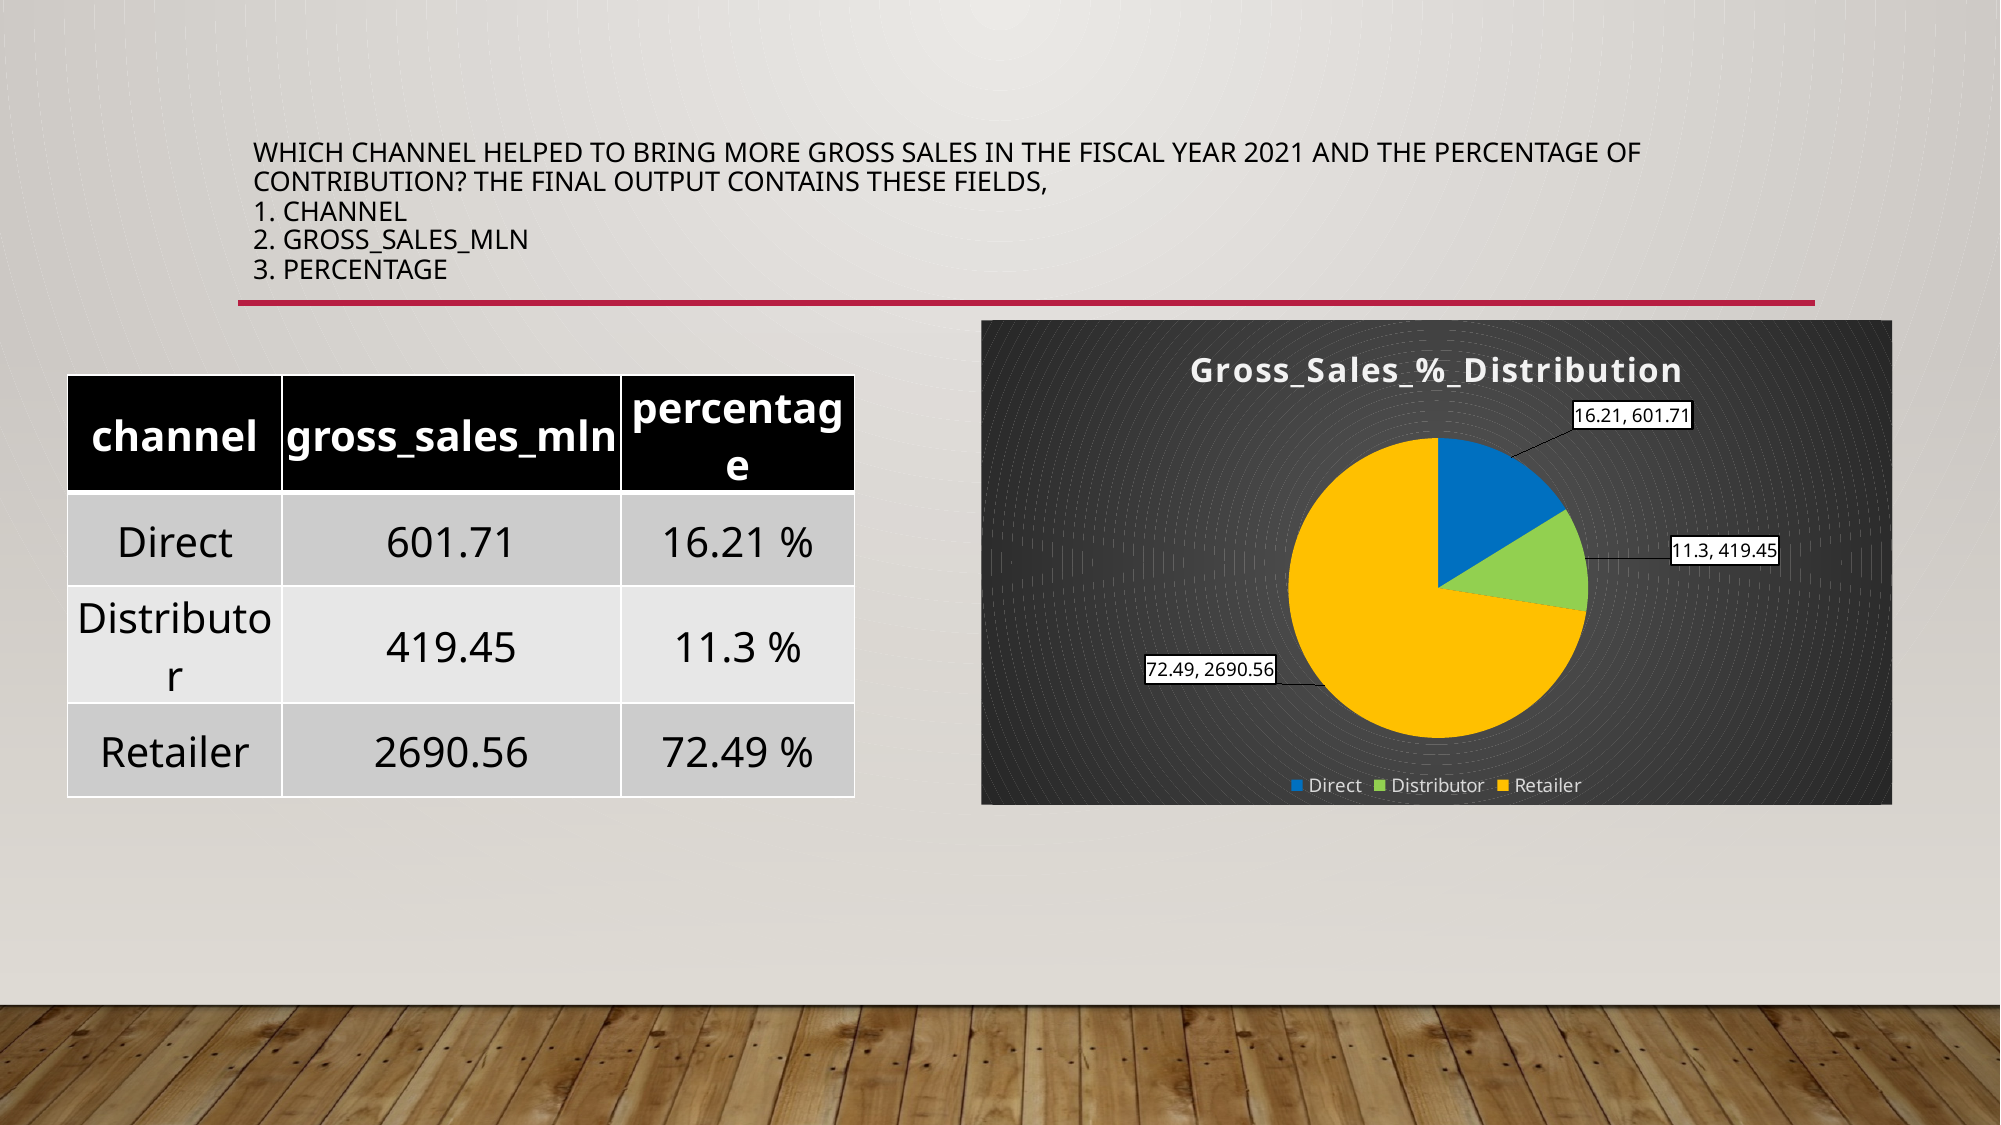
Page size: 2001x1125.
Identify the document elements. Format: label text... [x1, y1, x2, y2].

title Which channel helped to bring more gross sales in the fiscal year 2021 and the percentage of contribution? The final output contains these fields, 1. channel 2. gross_sales_mln 3. percentage [238, 131, 1814, 305]
table_cell 419.45 [283, 587, 620, 702]
table_cell 2690.56 [283, 704, 620, 796]
chart [980, 319, 1893, 805]
table_header channel [68, 376, 281, 490]
table_cell 601.71 [283, 495, 620, 585]
picture [0, 1005, 2000, 1125]
table_cell Distributor [68, 587, 281, 702]
table_cell 16.21 % [622, 495, 854, 585]
table_cell Retailer [68, 704, 281, 796]
table_cell 72.49 % [622, 704, 854, 796]
table_cell 11.3 % [622, 587, 854, 702]
table_header percentage [622, 376, 854, 490]
table_header gross_sales_mln [283, 376, 620, 490]
table_cell Direct [68, 495, 281, 585]
